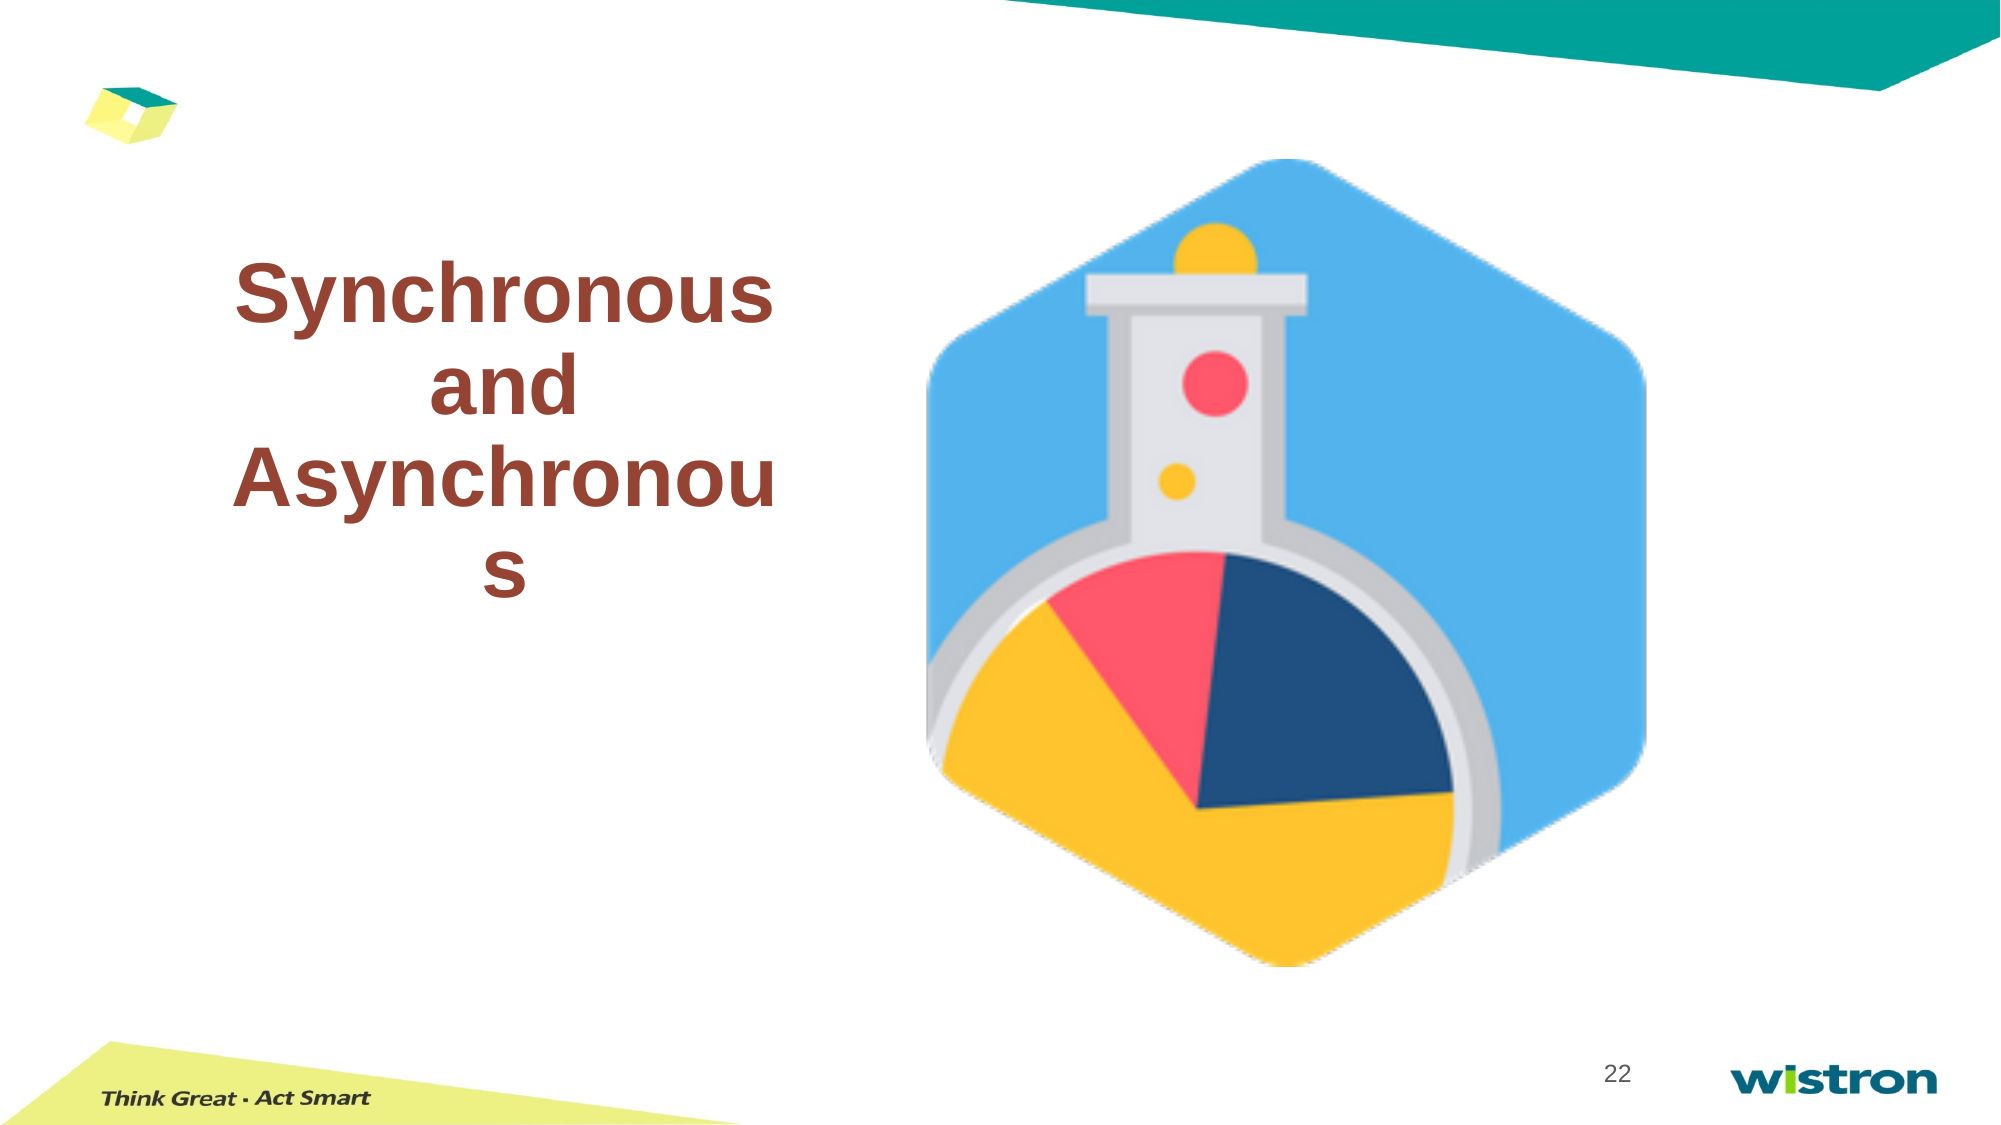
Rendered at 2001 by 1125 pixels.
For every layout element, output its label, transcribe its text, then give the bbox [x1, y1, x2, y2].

picture [0, 0, 2000, 1125]
slide_number 22 [1478, 1042, 1648, 1103]
title Synchronous and Asynchronous [200, 149, 811, 624]
